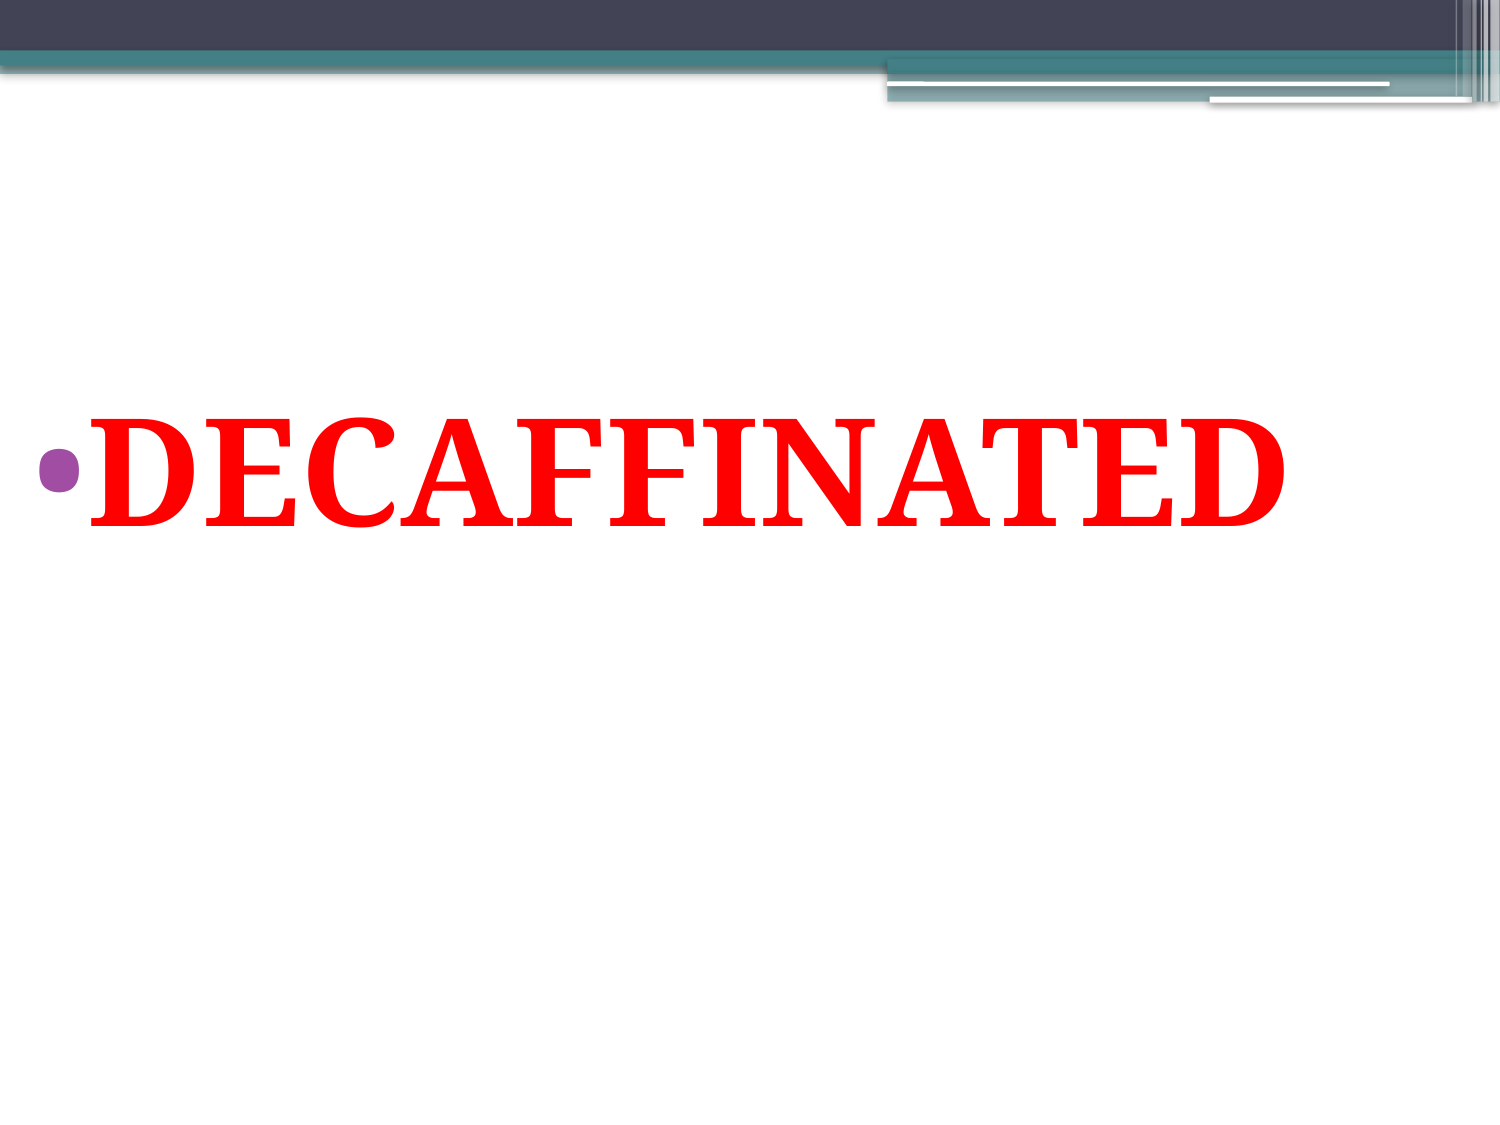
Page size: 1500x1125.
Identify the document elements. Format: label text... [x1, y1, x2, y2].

list DECAFFINATED [0, 368, 1425, 1079]
